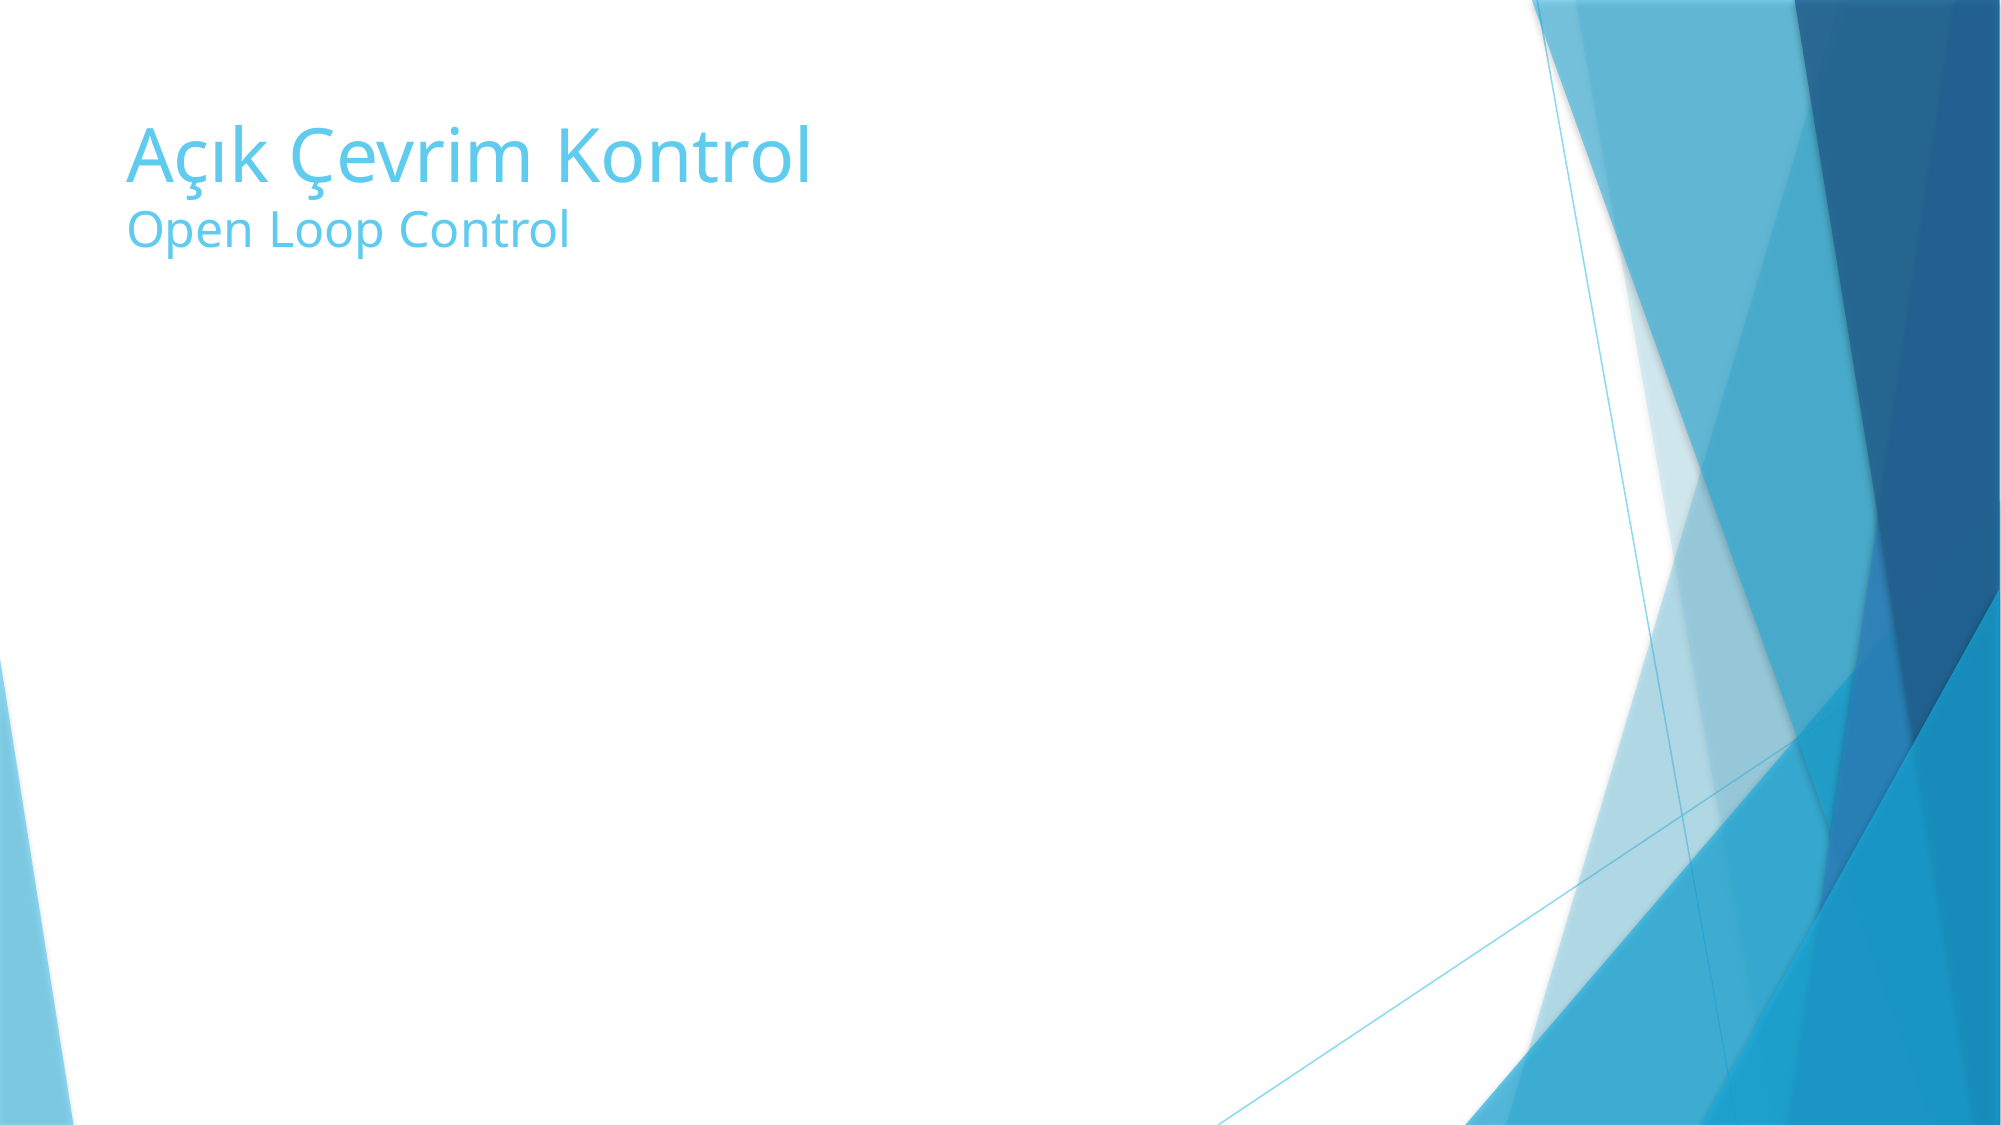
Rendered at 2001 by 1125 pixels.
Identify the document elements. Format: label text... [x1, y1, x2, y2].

title Açık Çevrim Kontrol Open Loop Control [111, 99, 1522, 317]
